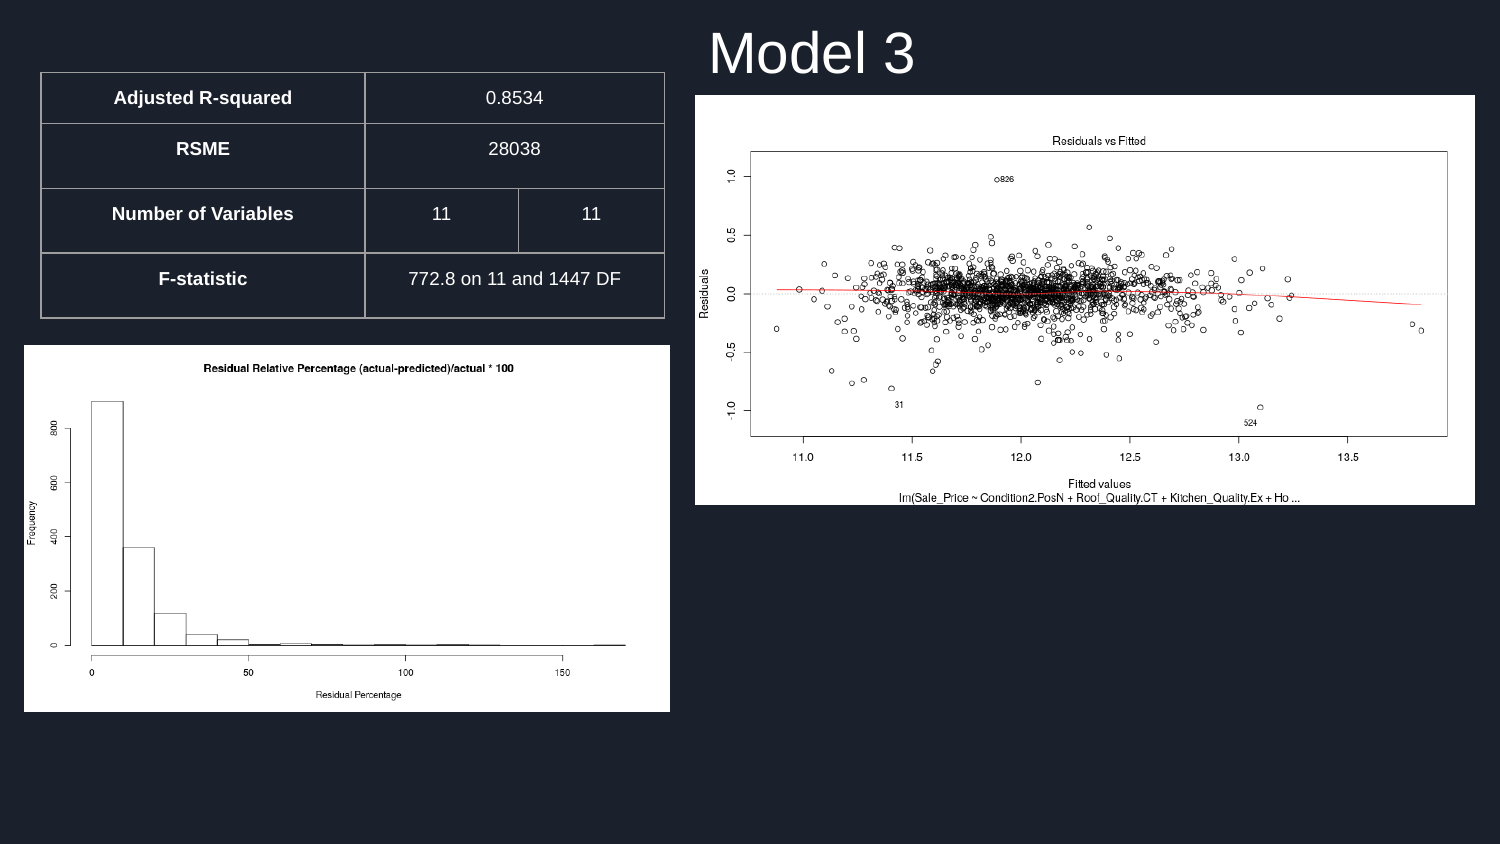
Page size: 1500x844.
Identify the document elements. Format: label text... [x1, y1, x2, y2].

picture [24, 345, 671, 712]
table_cell 11 [366, 189, 518, 252]
picture [694, 95, 1476, 505]
table_header 0.8534 [366, 73, 664, 123]
title Model 3 [693, 0, 965, 95]
table_cell 772.8 on 11 and 1447 DF [366, 254, 664, 317]
table_header Adjusted R-squared [42, 73, 364, 123]
table_cell Number of Variables [42, 189, 364, 252]
table_cell F-statistic [42, 254, 364, 317]
table_cell RSME [42, 124, 364, 188]
table_cell 11 [519, 189, 664, 252]
table_cell 28038 [366, 124, 664, 188]
